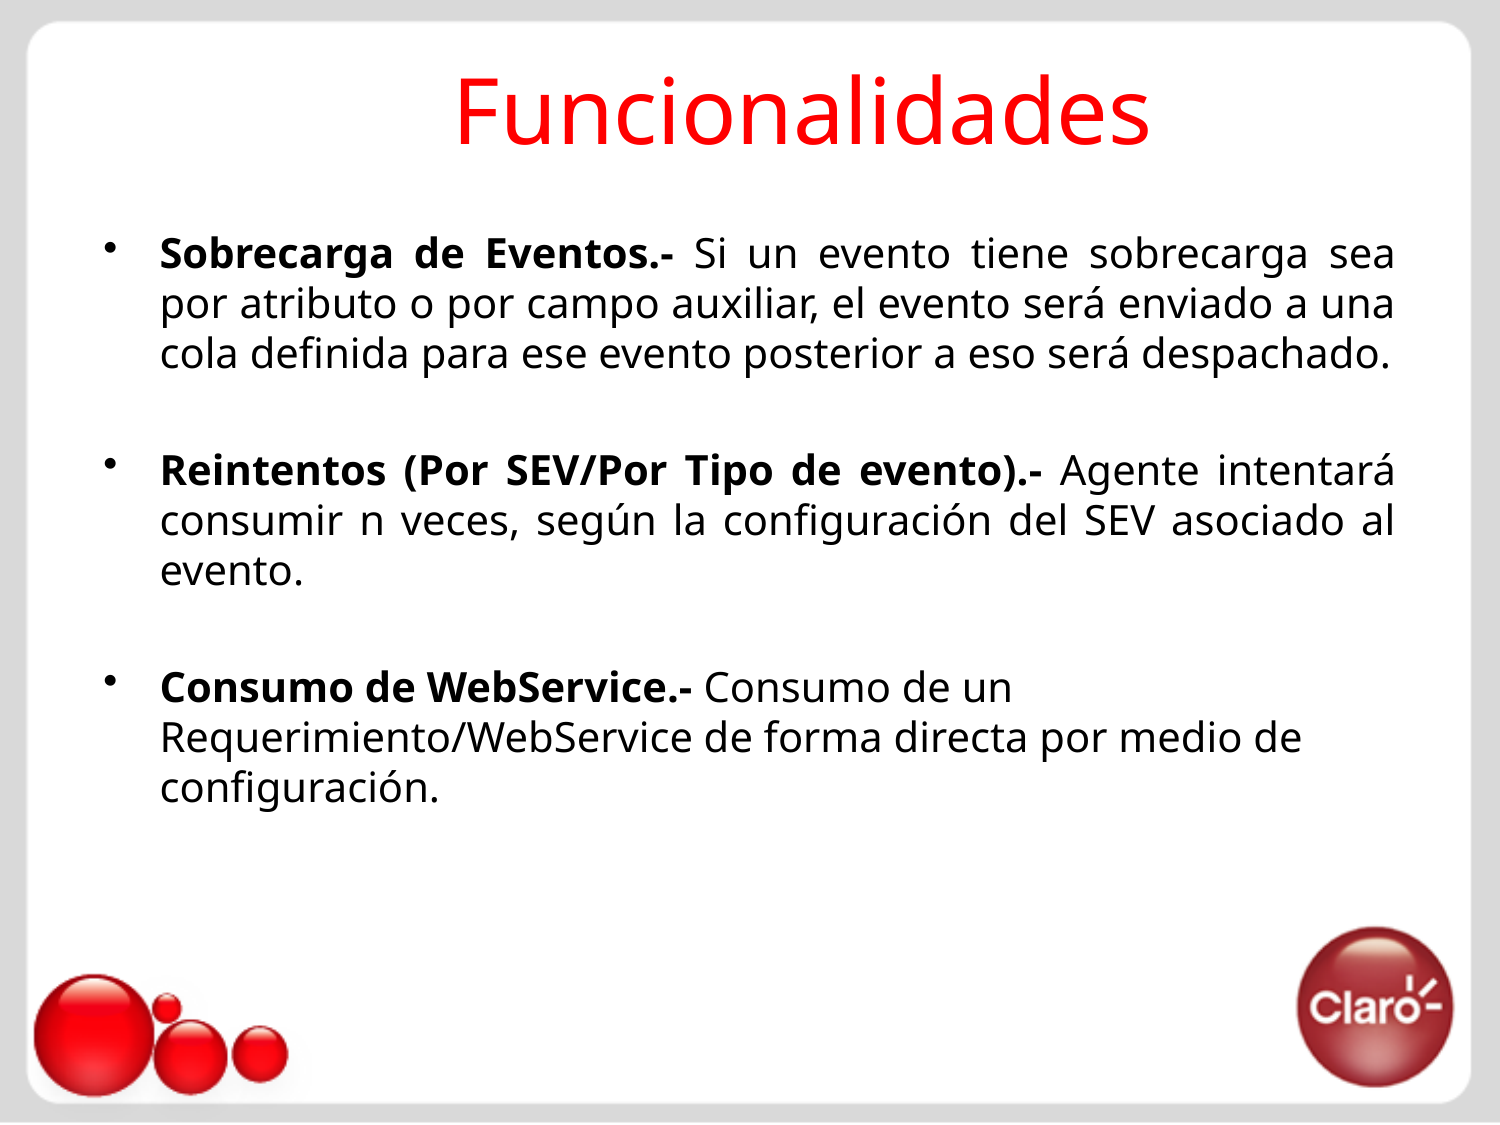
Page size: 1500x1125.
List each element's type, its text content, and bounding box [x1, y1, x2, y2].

title Funcionalidades [183, 45, 1424, 233]
picture [0, 0, 1500, 1125]
list Sobrecarga de Eventos.- Si un evento tiene sobrecarga sea por atributo o por campo auxiliar, el evento será enviado a una cola definida para ese evento posterior a eso será despachado. Reintentos (Por SEV/Por Tipo de evento).- Agente intentará consumir n veces, según la configuración del SEV asociado al evento. Consumo de WebService.- Consumo de un Requerimiento/WebService de forma directa por medio de configuración. [88, 219, 1411, 963]
